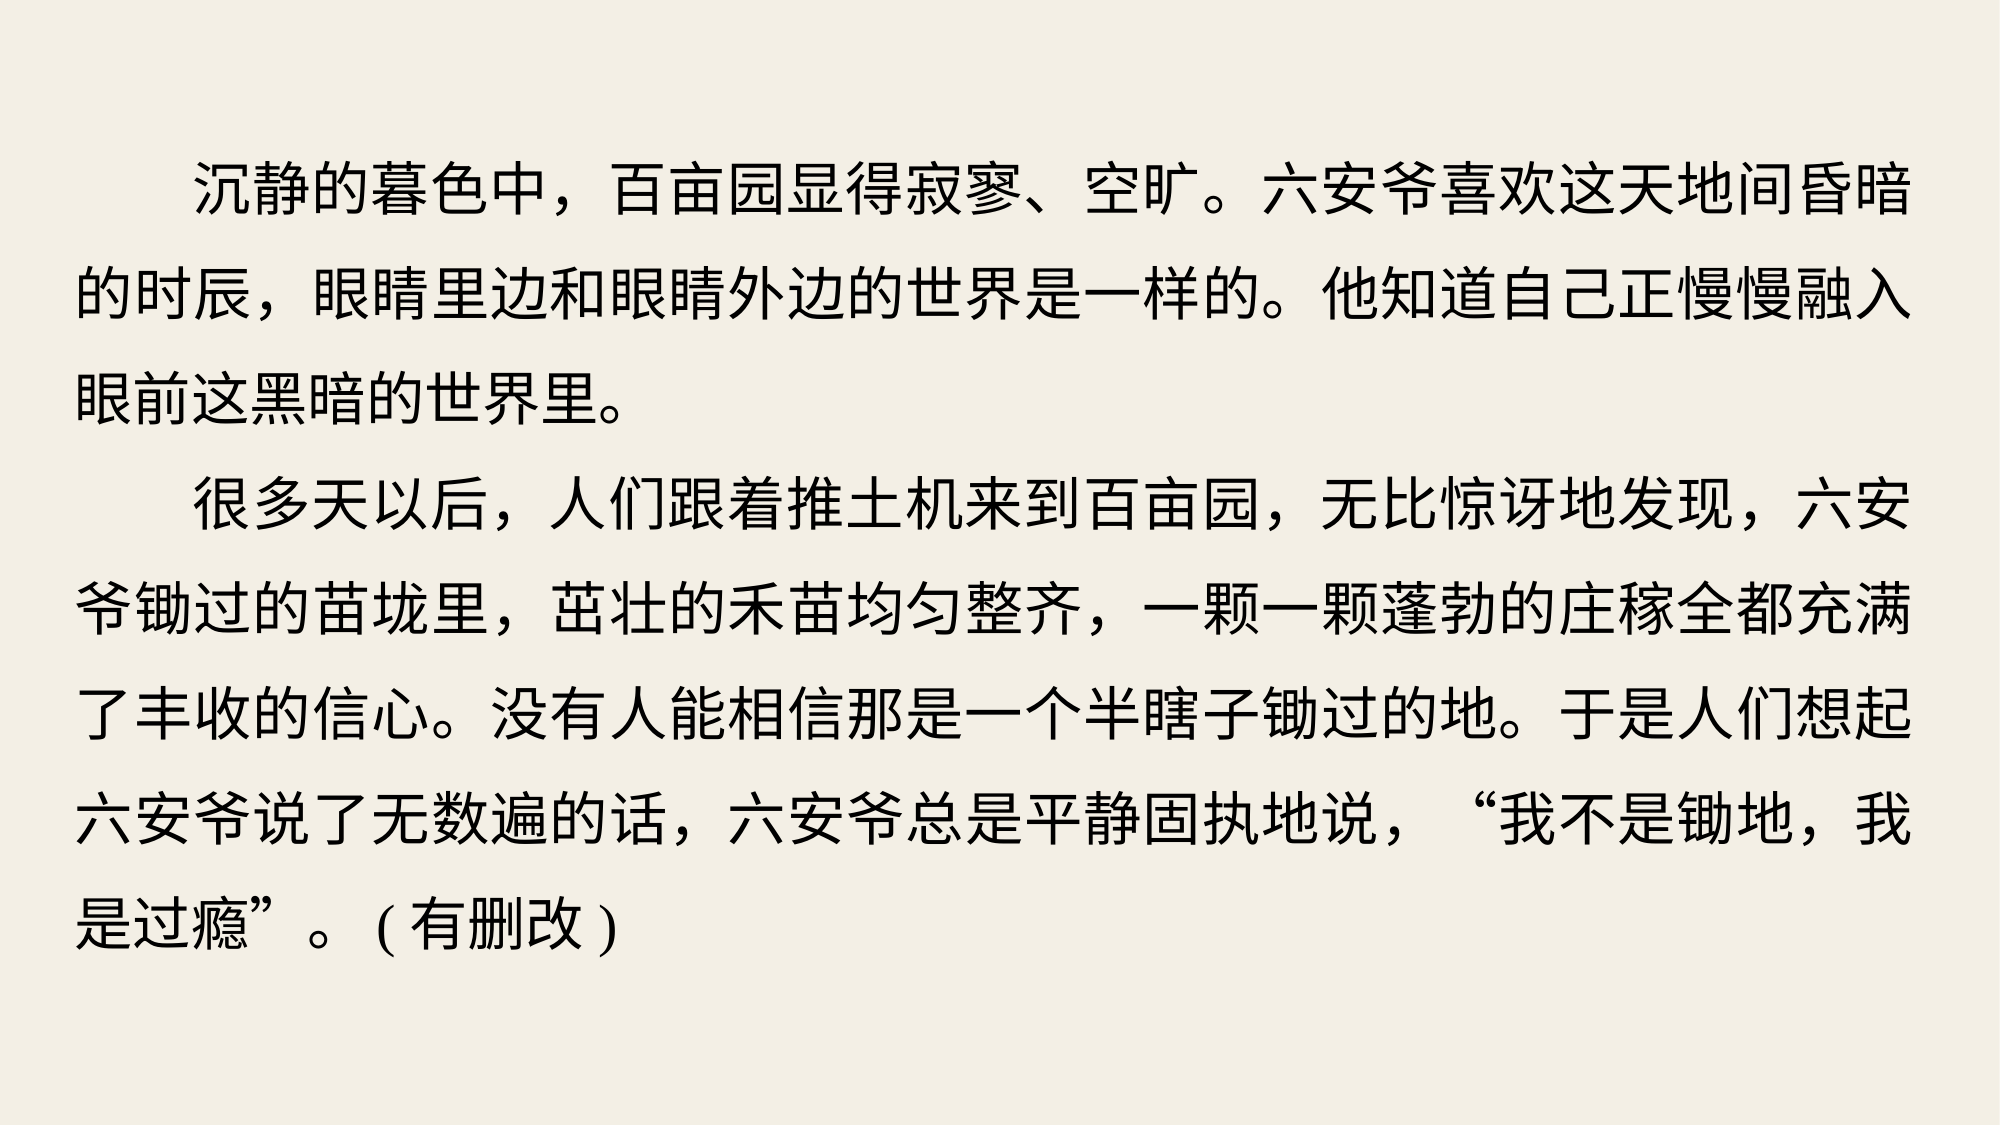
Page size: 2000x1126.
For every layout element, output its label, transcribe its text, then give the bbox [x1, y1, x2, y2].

text_box 沉静的暮色中，百亩园显得寂寥、空旷。六安爷喜欢这天地间昏暗的时辰，眼睛里边和眼睛外边的世界是一样的。他知道自己正慢慢融入眼前这黑暗的世界里。 很多天以后，人们跟着推土机来到百亩园，无比惊讶地发现，六安爷锄过的苗垅里，茁壮的禾苗均匀整齐，一颗一颗蓬勃的庄稼全都充满了丰收的信心。没有人能相信那是一个半瞎子锄过的地。于是人们想起六安爷说了无数遍的话，六安爷总是平静固执地说，“我不是锄地，我是过瘾”。 (有删改) [54, 107, 1933, 968]
